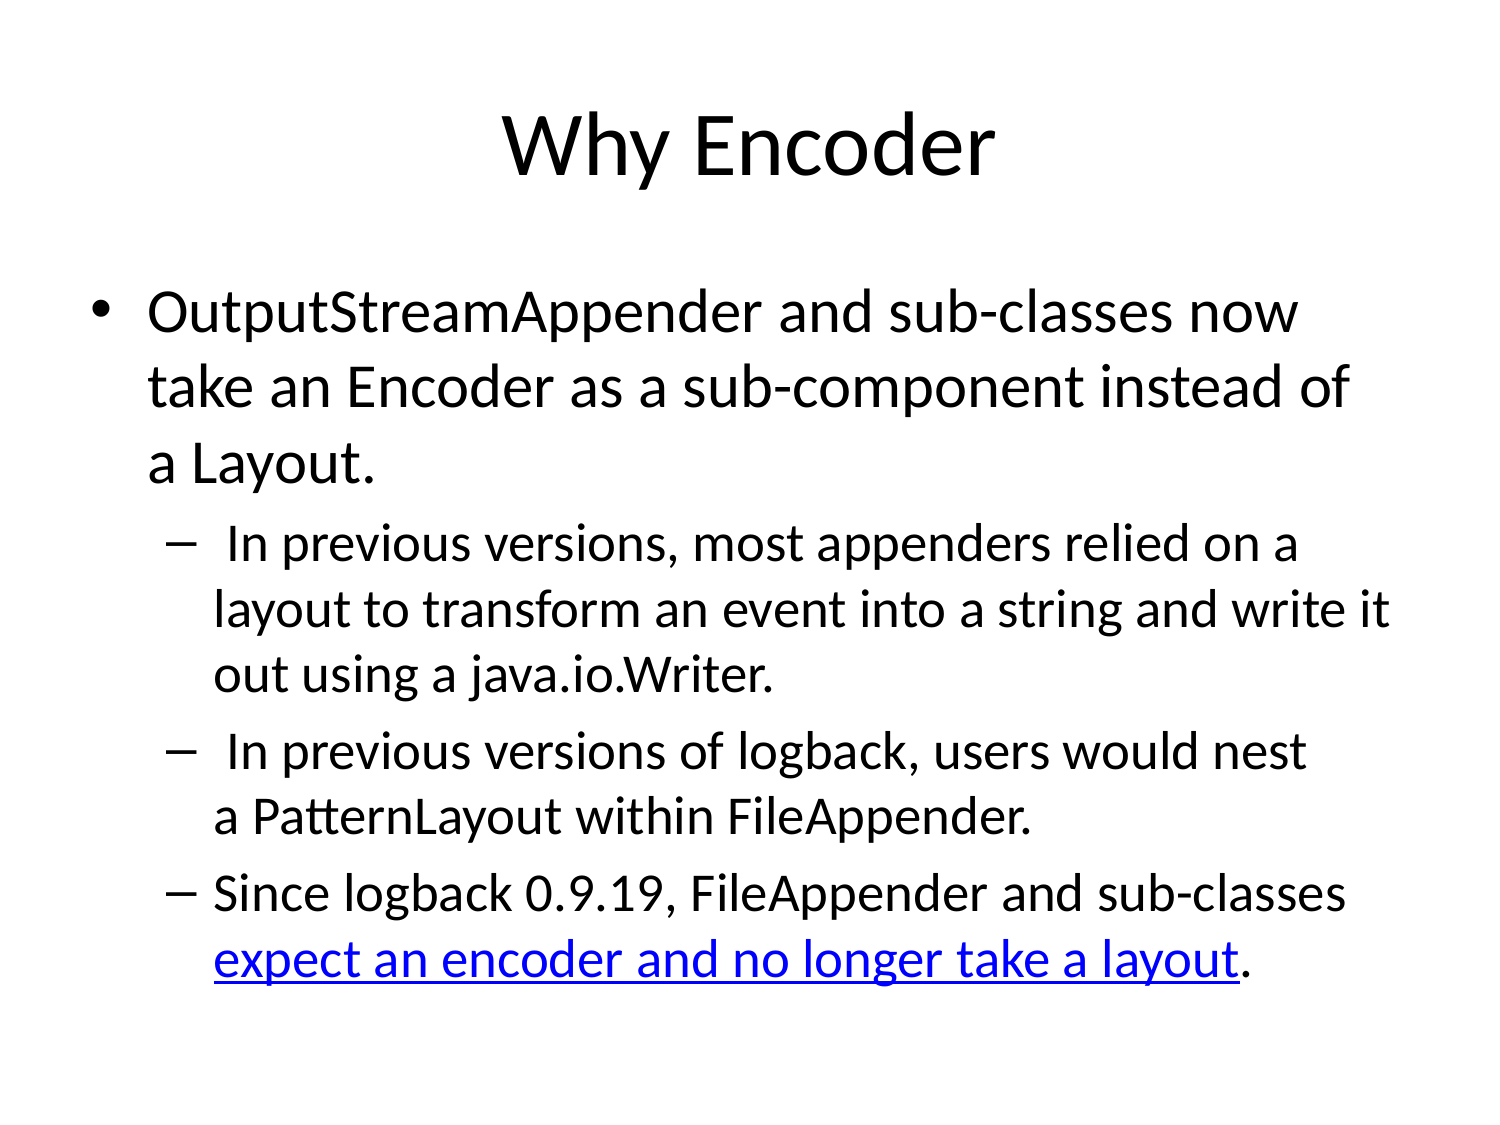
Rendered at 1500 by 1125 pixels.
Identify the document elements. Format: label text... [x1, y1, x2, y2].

list OutputStreamAppender and sub-classes now take an Encoder as a sub-component instead of a Layout. In previous versions, most appenders relied on a layout to transform an event into a string and write it out using a java.io.Writer. In previous versions of logback, users would nest a PatternLayout within FileAppender. Since logback 0.9.19, FileAppender and sub-classes expect an encoder and no longer take a layout. [75, 262, 1425, 1005]
title Why Encoder [75, 45, 1425, 233]
